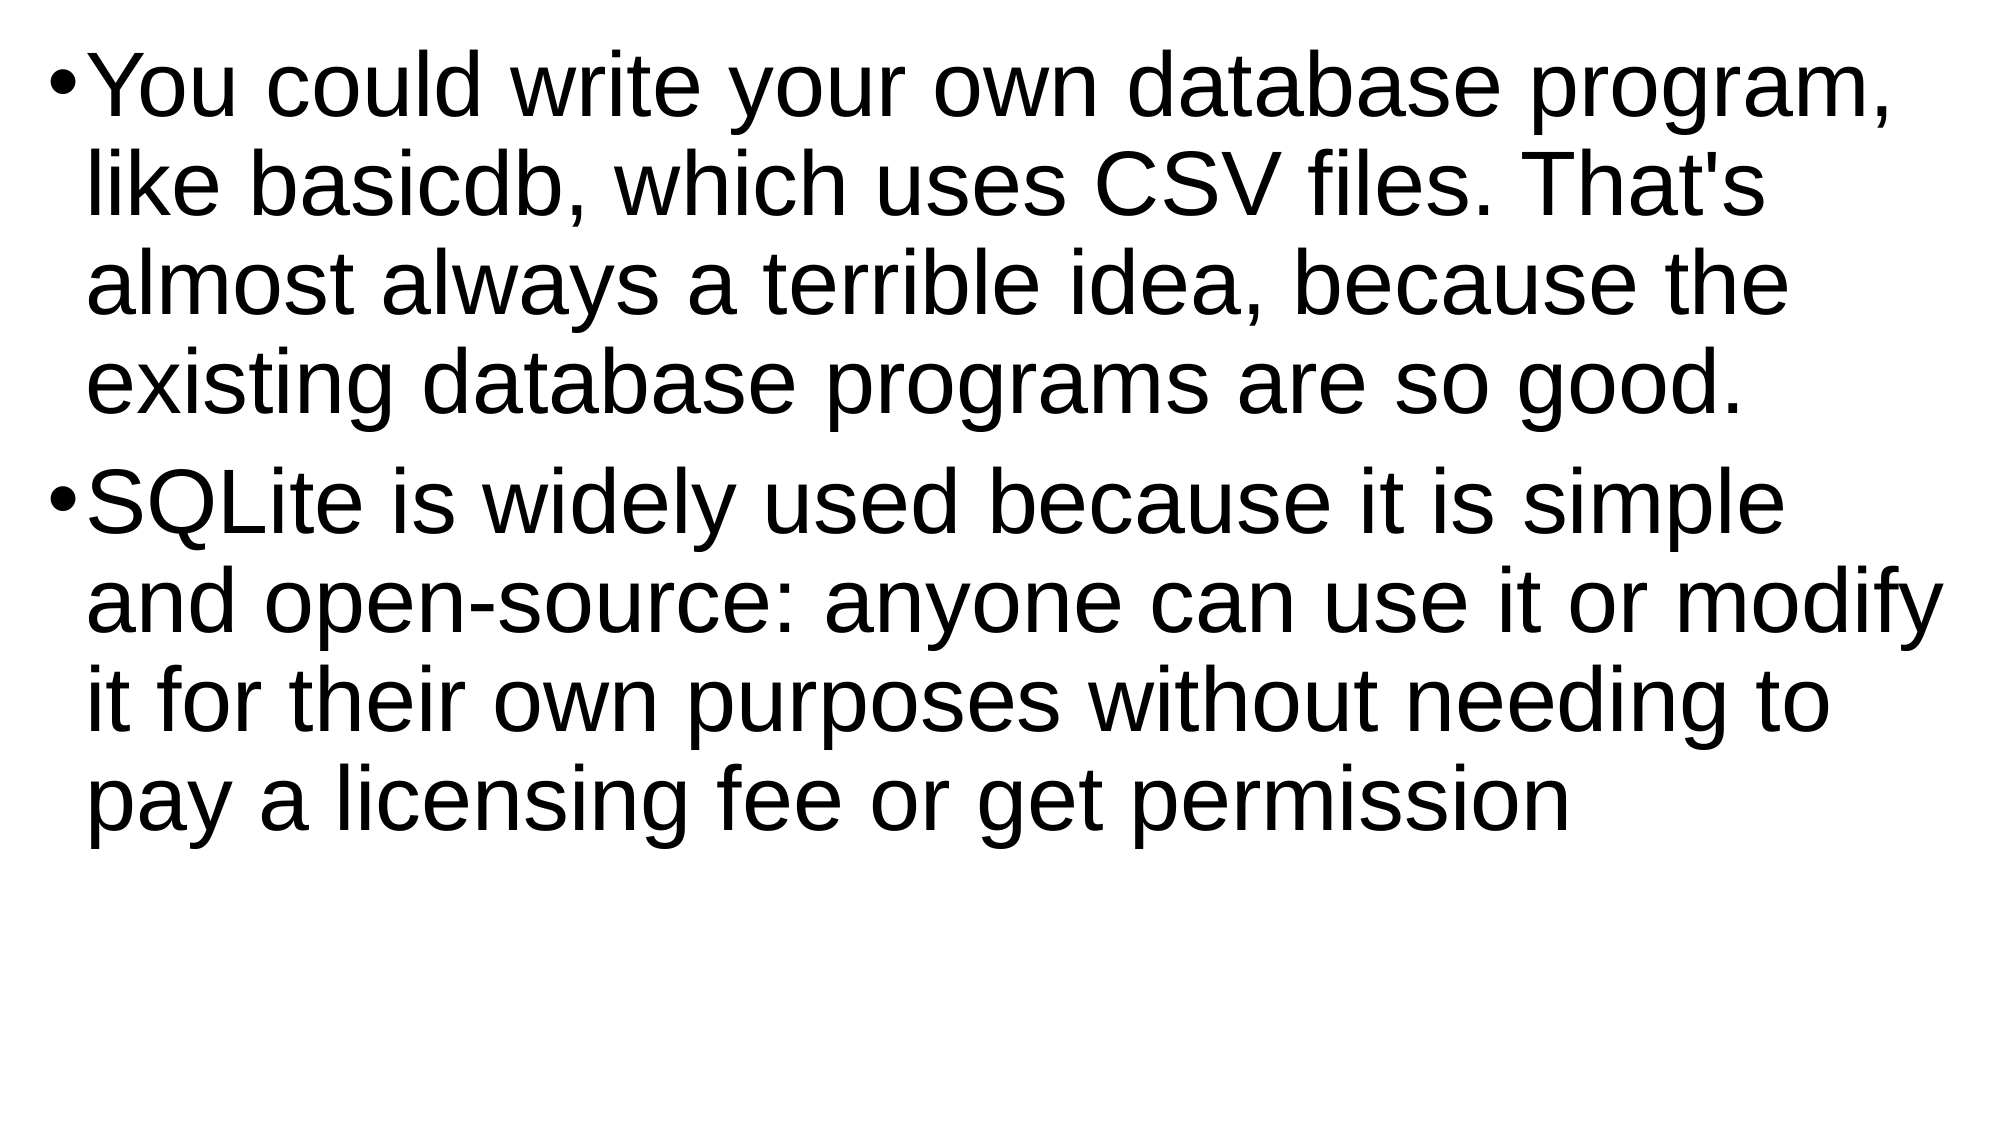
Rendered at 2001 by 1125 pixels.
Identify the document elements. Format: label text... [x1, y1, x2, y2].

list You could write your own database program, like basicdb, which uses CSV files. That's almost always a terrible idea, because the existing database programs are so good. SQLite is widely used because it is simple and open-source: anyone can use it or modify it for their own purposes without needing to pay a licensing fee or get permission [32, 29, 1967, 1091]
